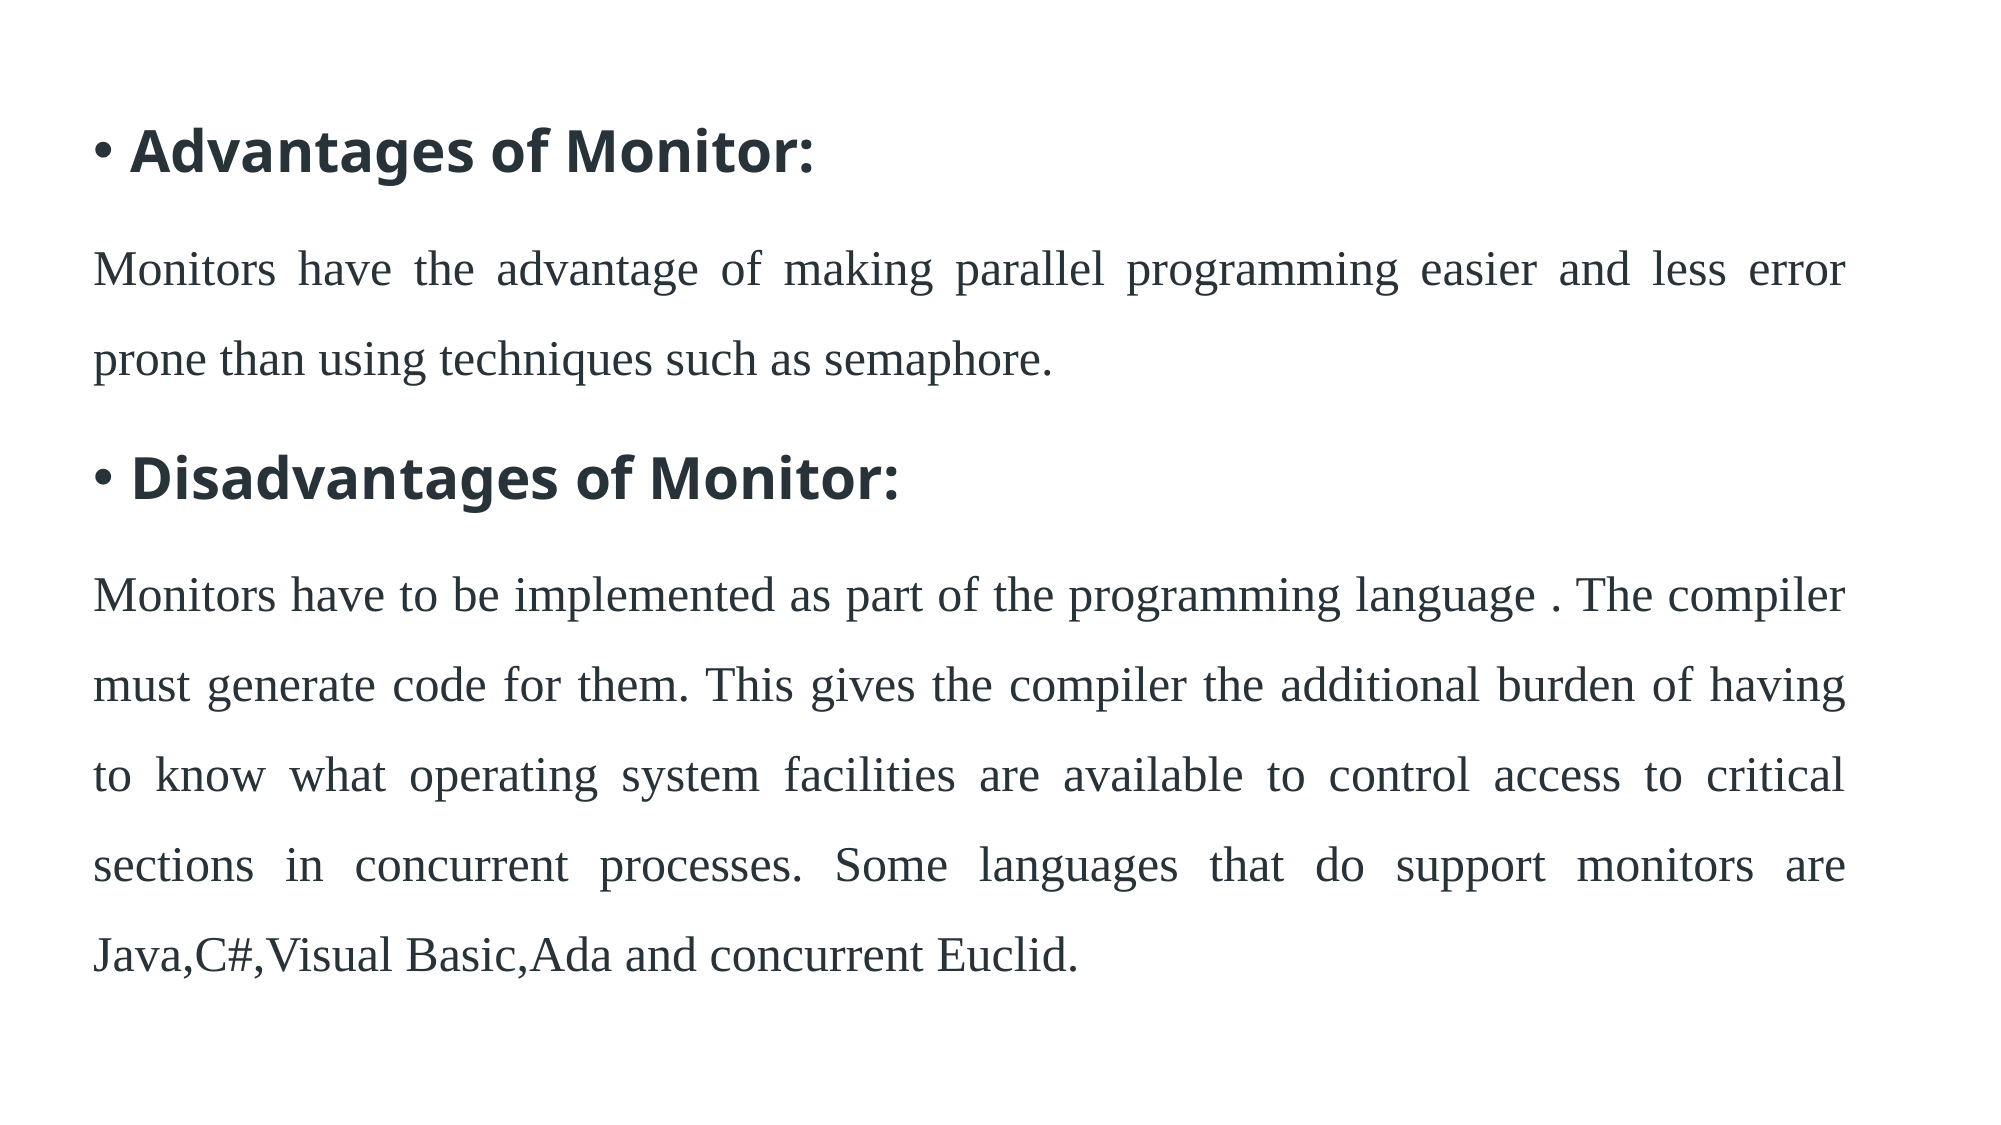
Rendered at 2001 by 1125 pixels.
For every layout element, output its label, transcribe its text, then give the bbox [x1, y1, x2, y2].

list Advantages of Monitor: Monitors have the advantage of making parallel programming easier and less error prone than using techniques such as semaphore. Disadvantages of Monitor: Monitors have to be implemented as part of the programming language . The compiler must generate code for them. This gives the compiler the additional burden of having to know what operating system facilities are available to control access to critical sections in concurrent processes. Some languages that do support monitors are Java,C#,Visual Basic,Ada and concurrent Euclid. [78, 71, 1863, 1014]
